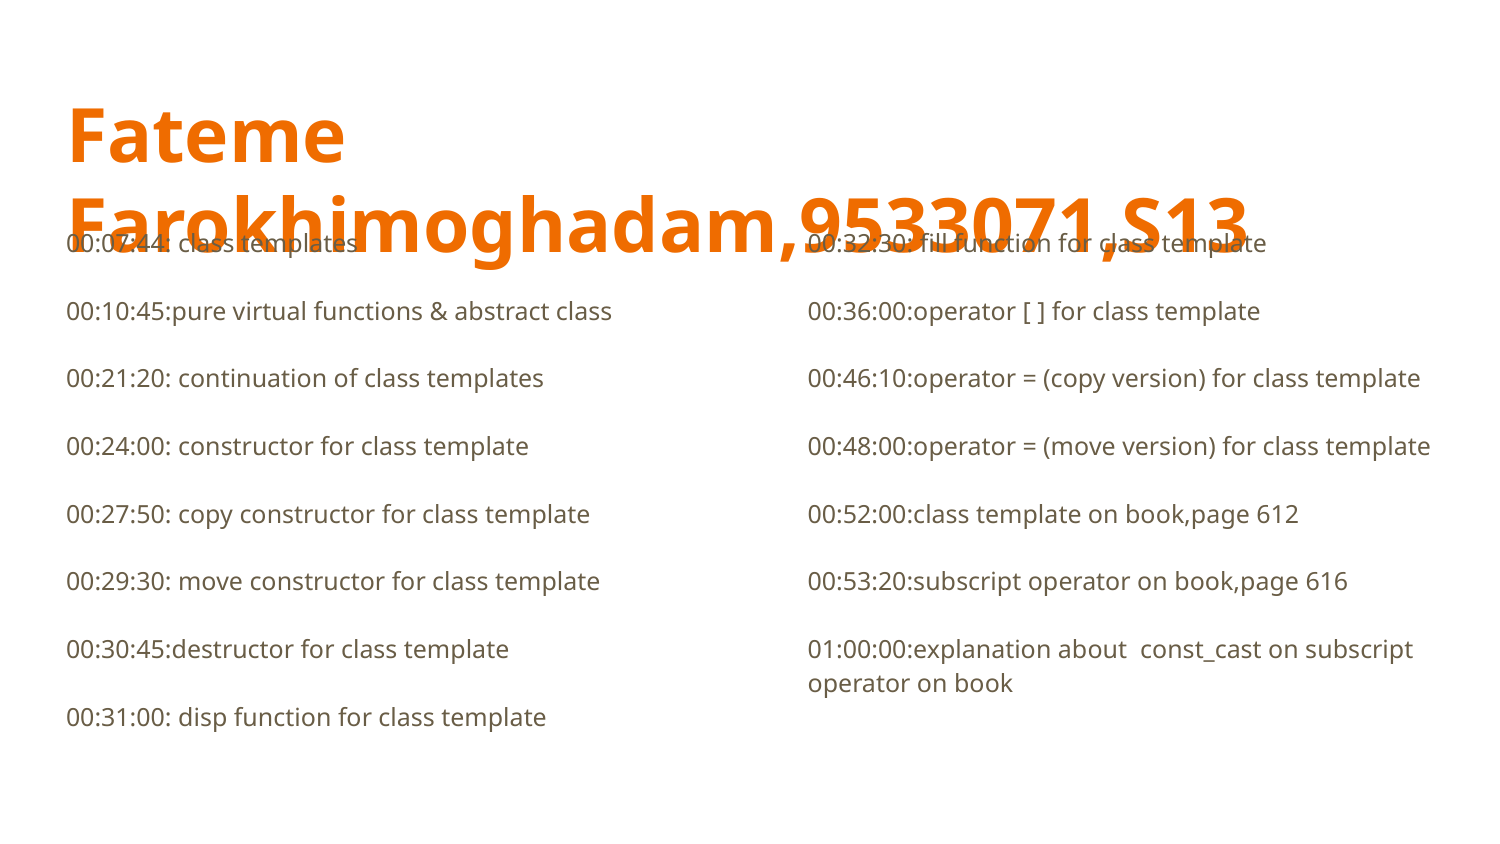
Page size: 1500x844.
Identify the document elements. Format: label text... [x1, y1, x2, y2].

title Fateme Farokhimoghadam,9533071,S13 [51, 72, 1449, 189]
list 00:07:44: class templates 00:10:45:pure virtual functions & abstract class 00:21:20: continuation of class templates 00:24:00: constructor for class template 00:27:50: copy constructor for class template 00:29:30: move constructor for class template 00:30:45:destructor for class template 00:31:00: disp function for class template [51, 207, 708, 750]
list 00:32:30: fill function for class template 00:36:00:operator [ ] for class template 00:46:10:operator = (copy version) for class template 00:48:00:operator = (move version) for class template 00:52:00:class template on book,page 612 00:53:20:subscript operator on book,page 616 01:00:00:explanation about const_cast on subscript operator on book [792, 207, 1449, 750]
